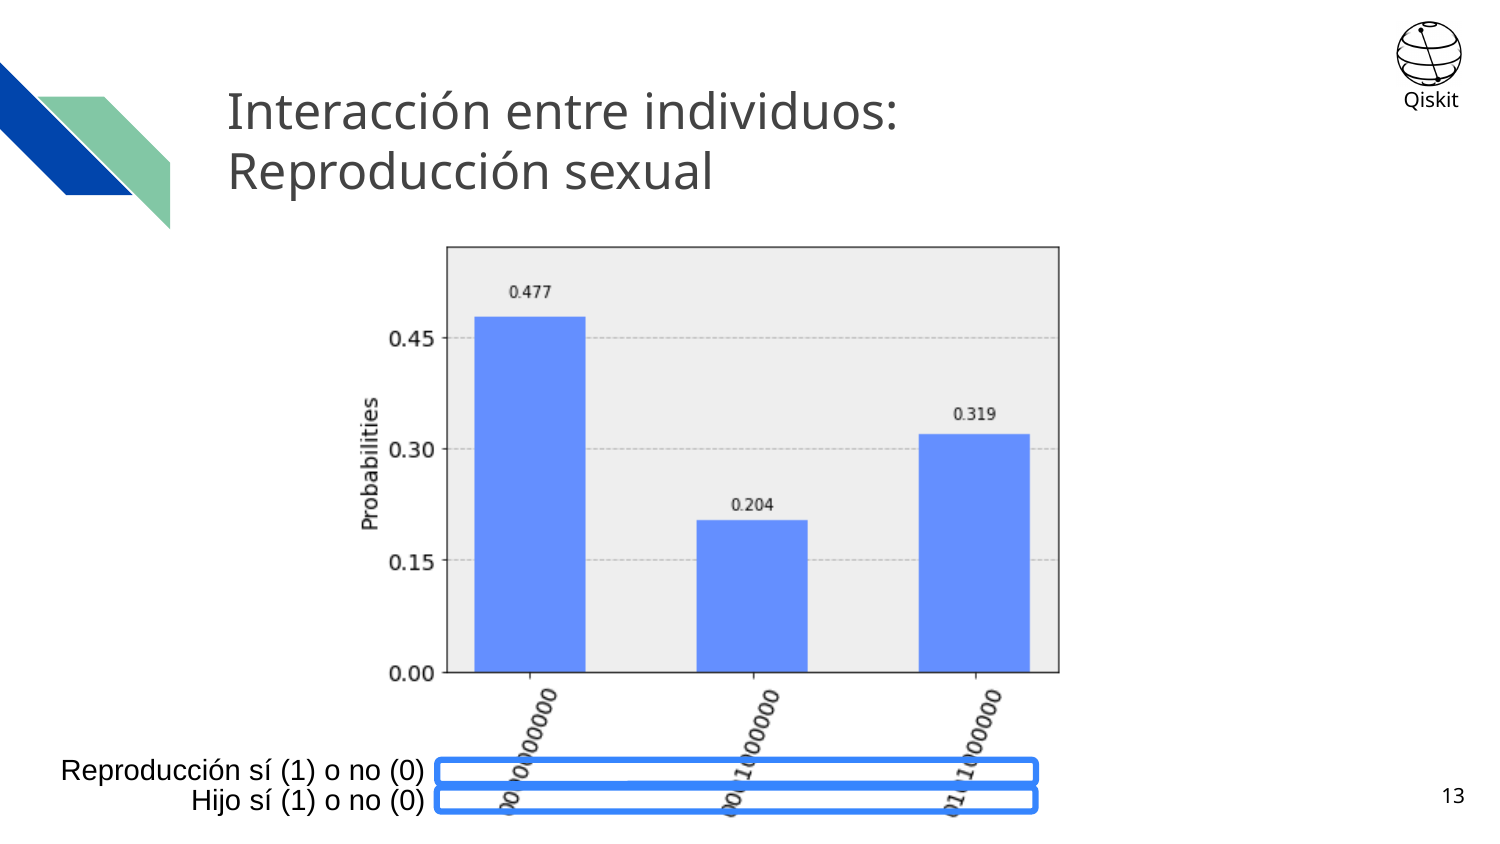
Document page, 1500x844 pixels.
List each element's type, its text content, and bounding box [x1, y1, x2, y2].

slide_number 13 [1389, 764, 1480, 830]
text_box Hijo sí (1) o no (0) [176, 773, 342, 824]
picture [347, 230, 1074, 830]
text_box Reproducción sí (1) o no (0) [45, 743, 342, 794]
picture [1396, 21, 1462, 87]
title Interacción entre individuos: Reproducción sexual [212, 64, 1368, 215]
